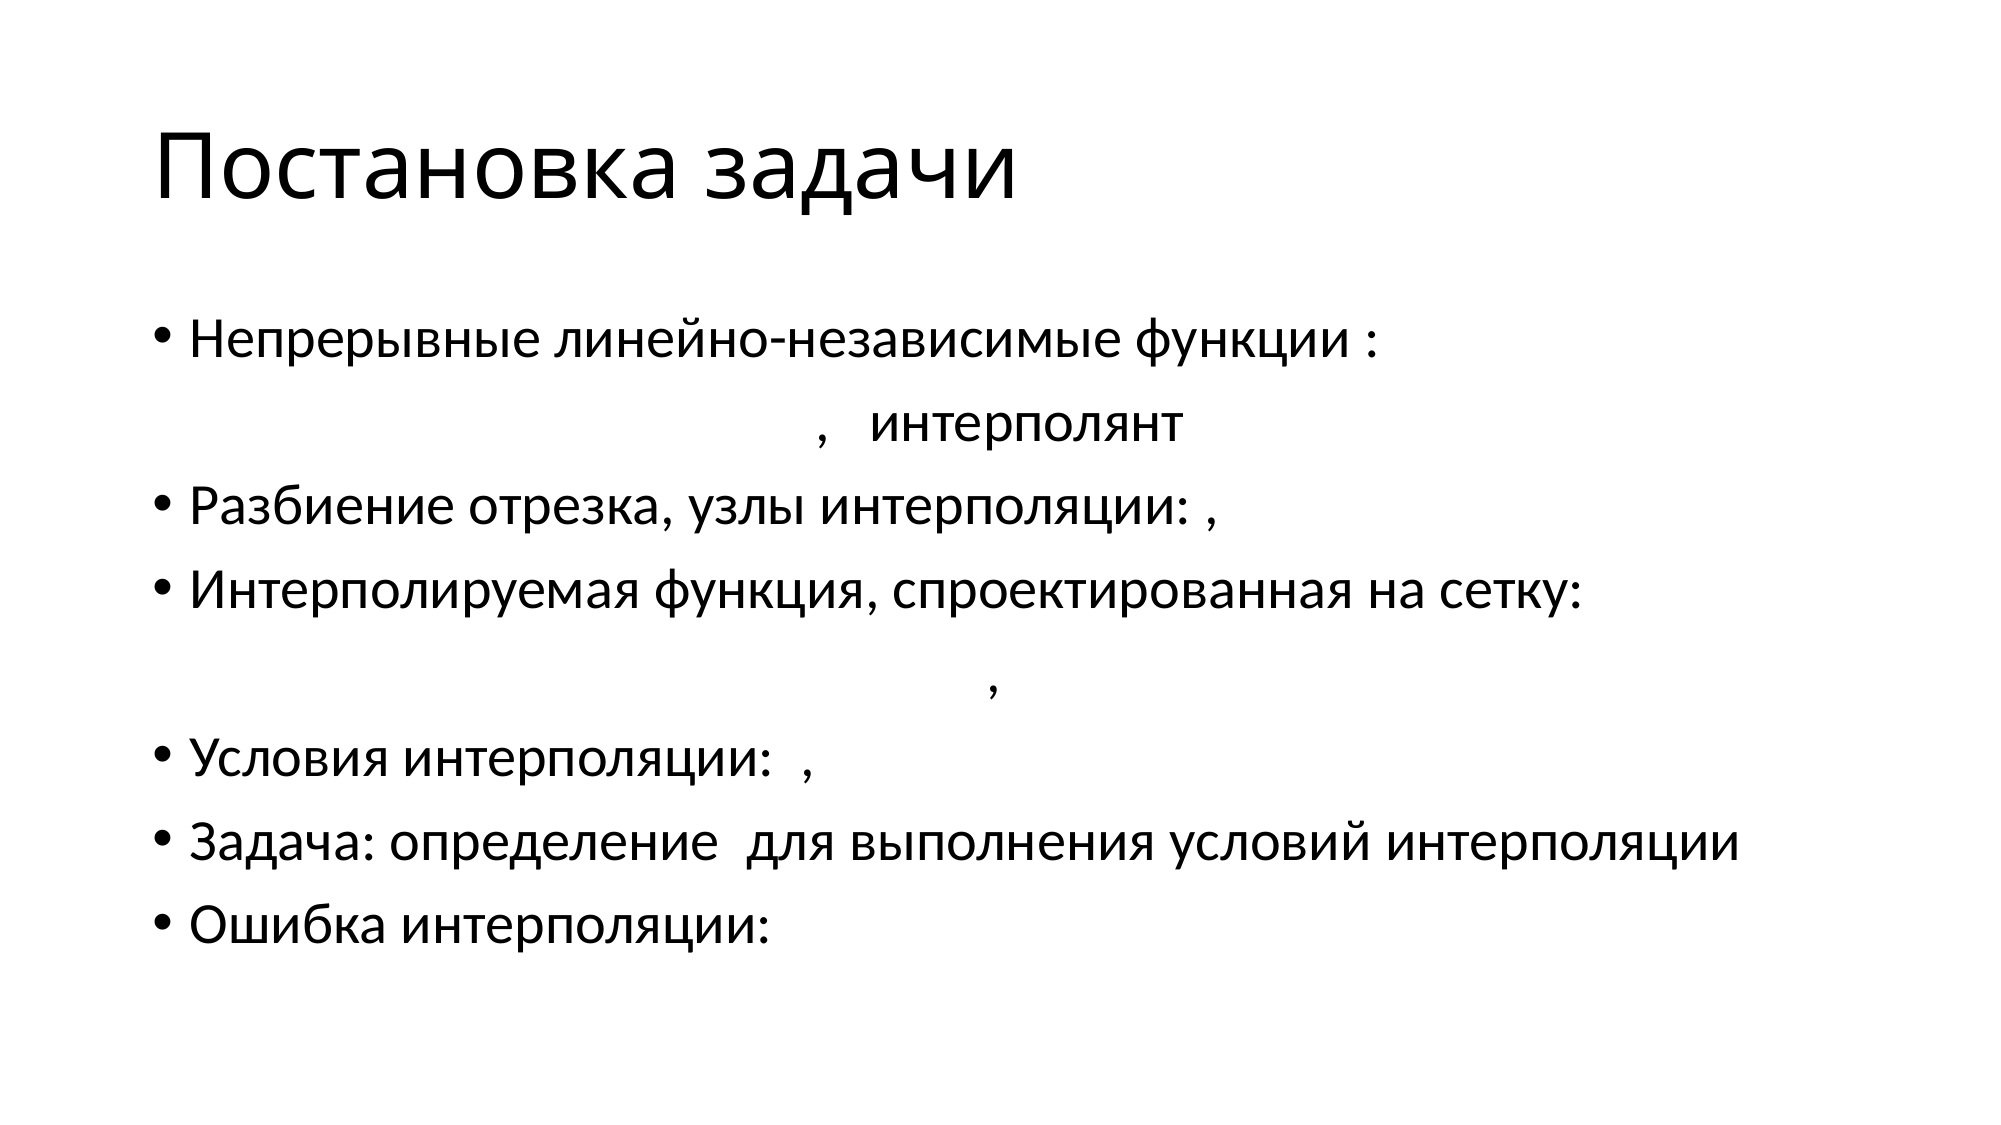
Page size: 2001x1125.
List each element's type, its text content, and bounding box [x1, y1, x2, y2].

title Постановка задачи [137, 59, 1863, 278]
